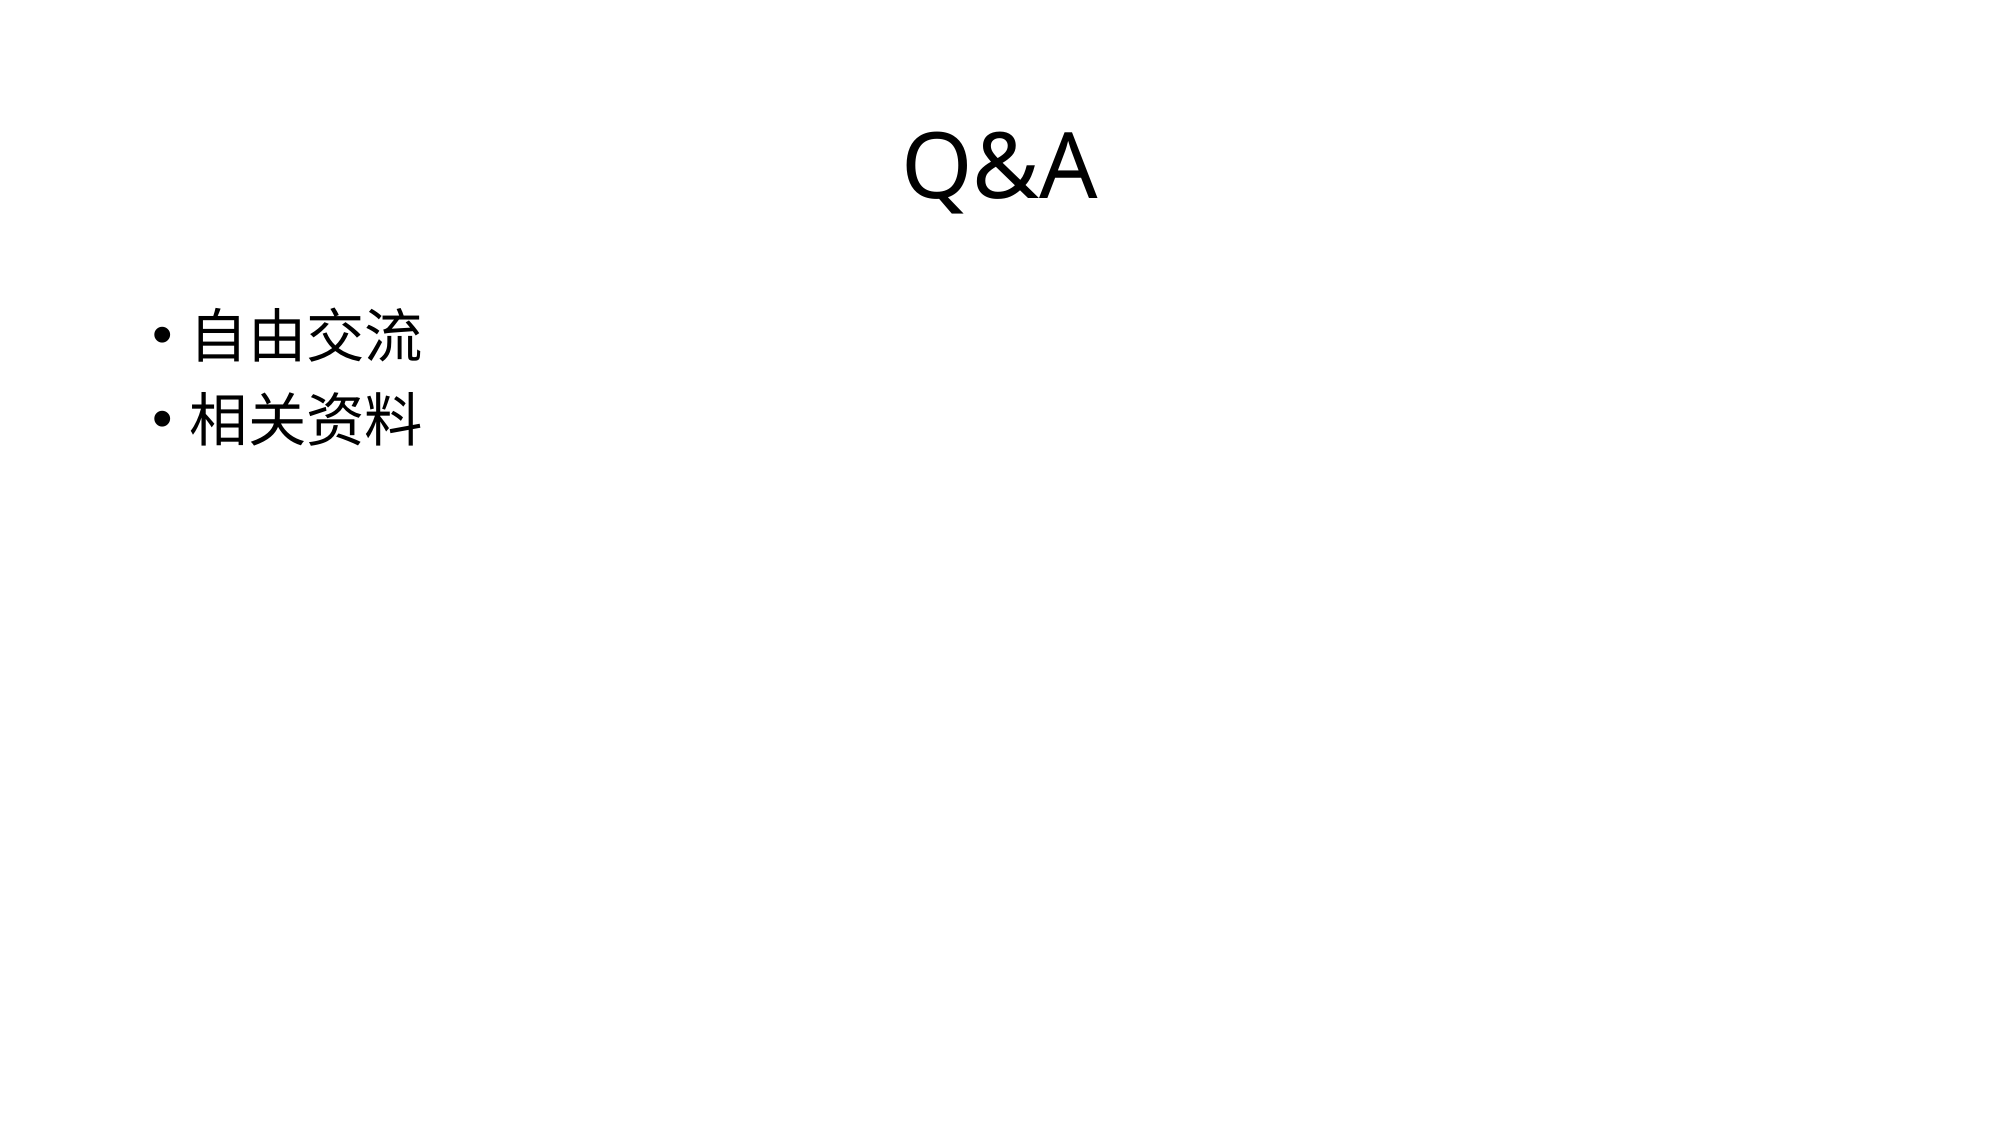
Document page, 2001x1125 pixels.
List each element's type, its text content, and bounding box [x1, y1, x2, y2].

list 自由交流 相关资料 [137, 299, 1863, 1014]
title Q&A [137, 59, 1863, 278]
